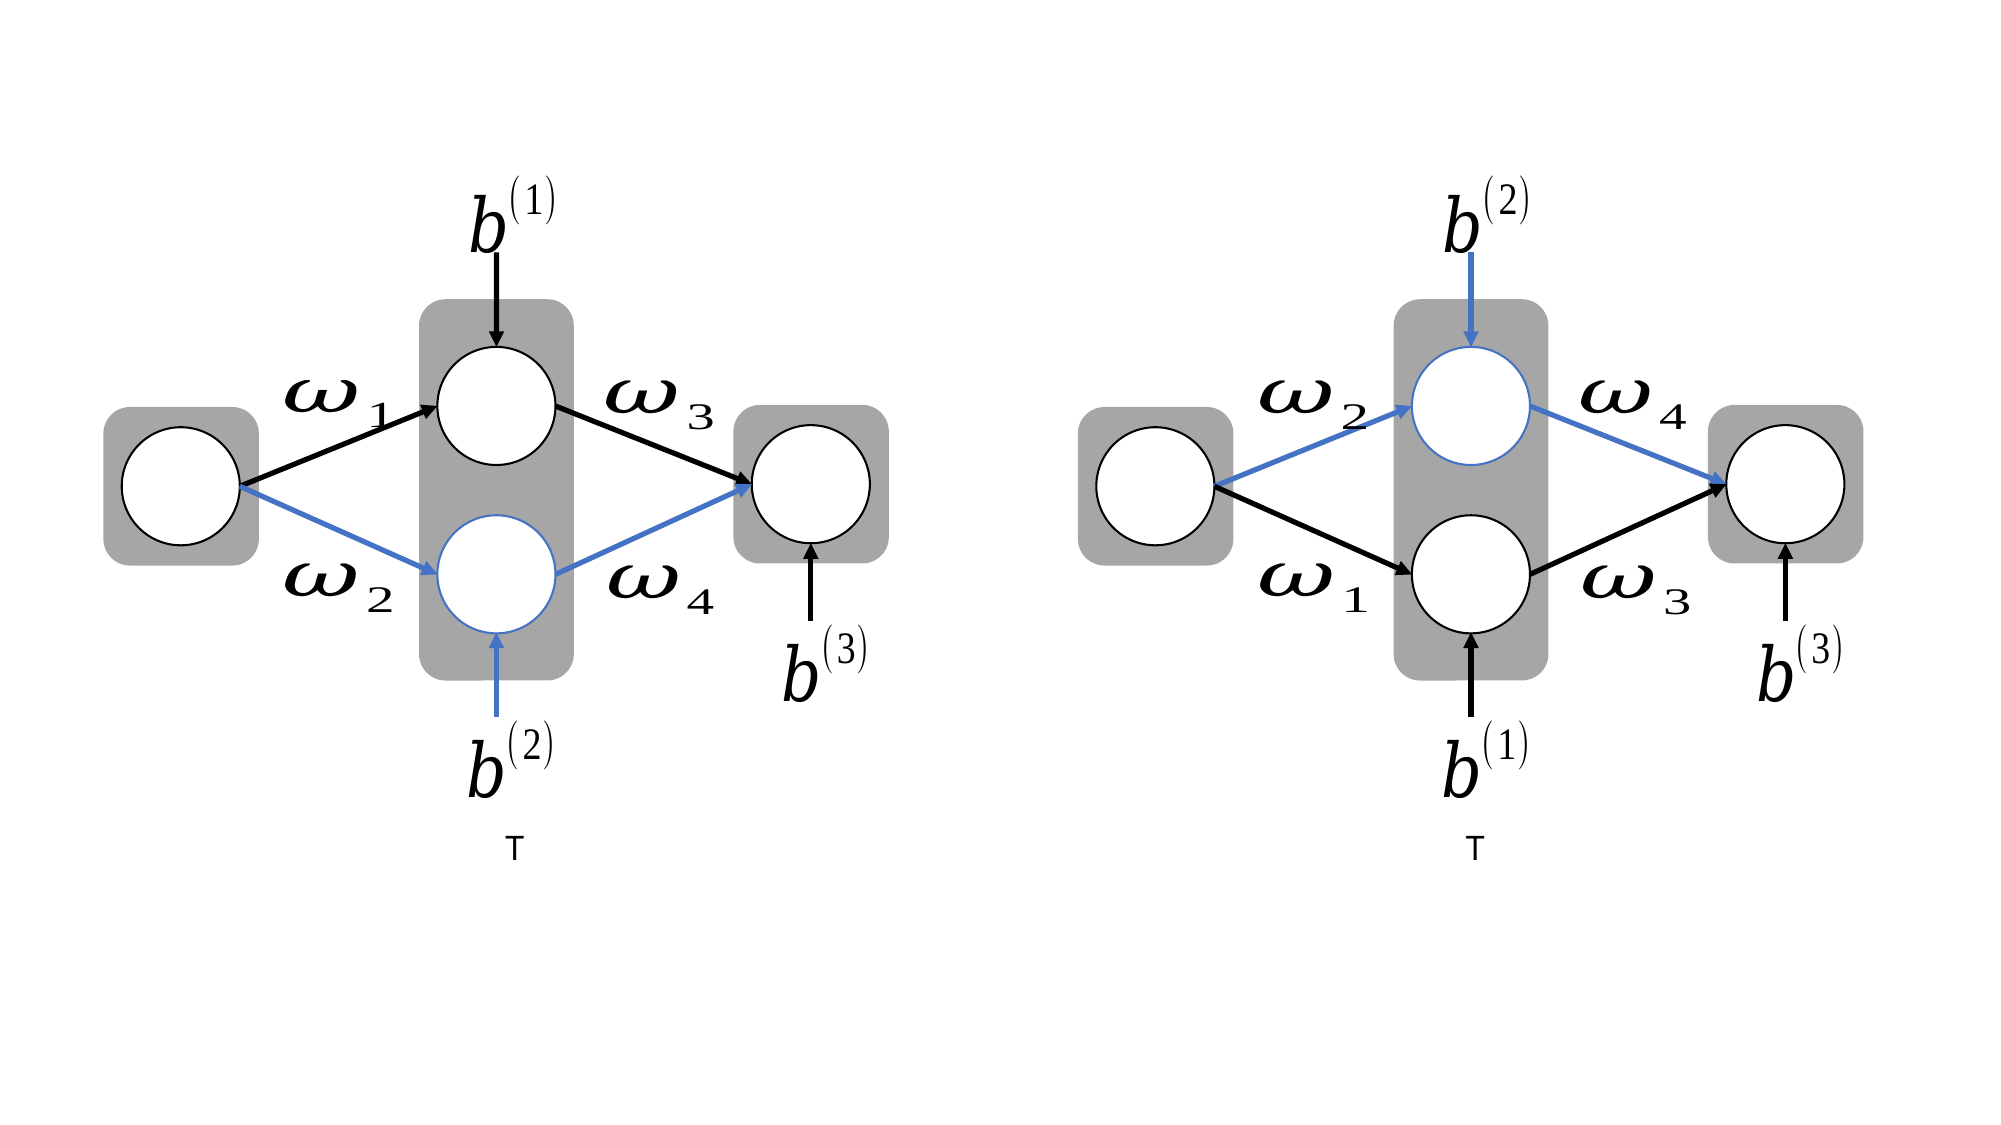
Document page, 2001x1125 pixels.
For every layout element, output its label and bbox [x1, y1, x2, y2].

text_box [752, 405, 888, 563]
text_box [1214, 486, 1412, 575]
text_box [239, 405, 438, 486]
text_box [1078, 407, 1214, 565]
text_box [555, 484, 752, 575]
text_box [1529, 405, 1727, 484]
text_box [239, 486, 438, 575]
text_box [1394, 300, 1548, 680]
text_box [1727, 405, 1863, 563]
text_box [1529, 484, 1727, 575]
text_box [420, 300, 573, 680]
text_box [104, 407, 239, 565]
text_box [555, 405, 752, 484]
text_box [1214, 405, 1412, 486]
